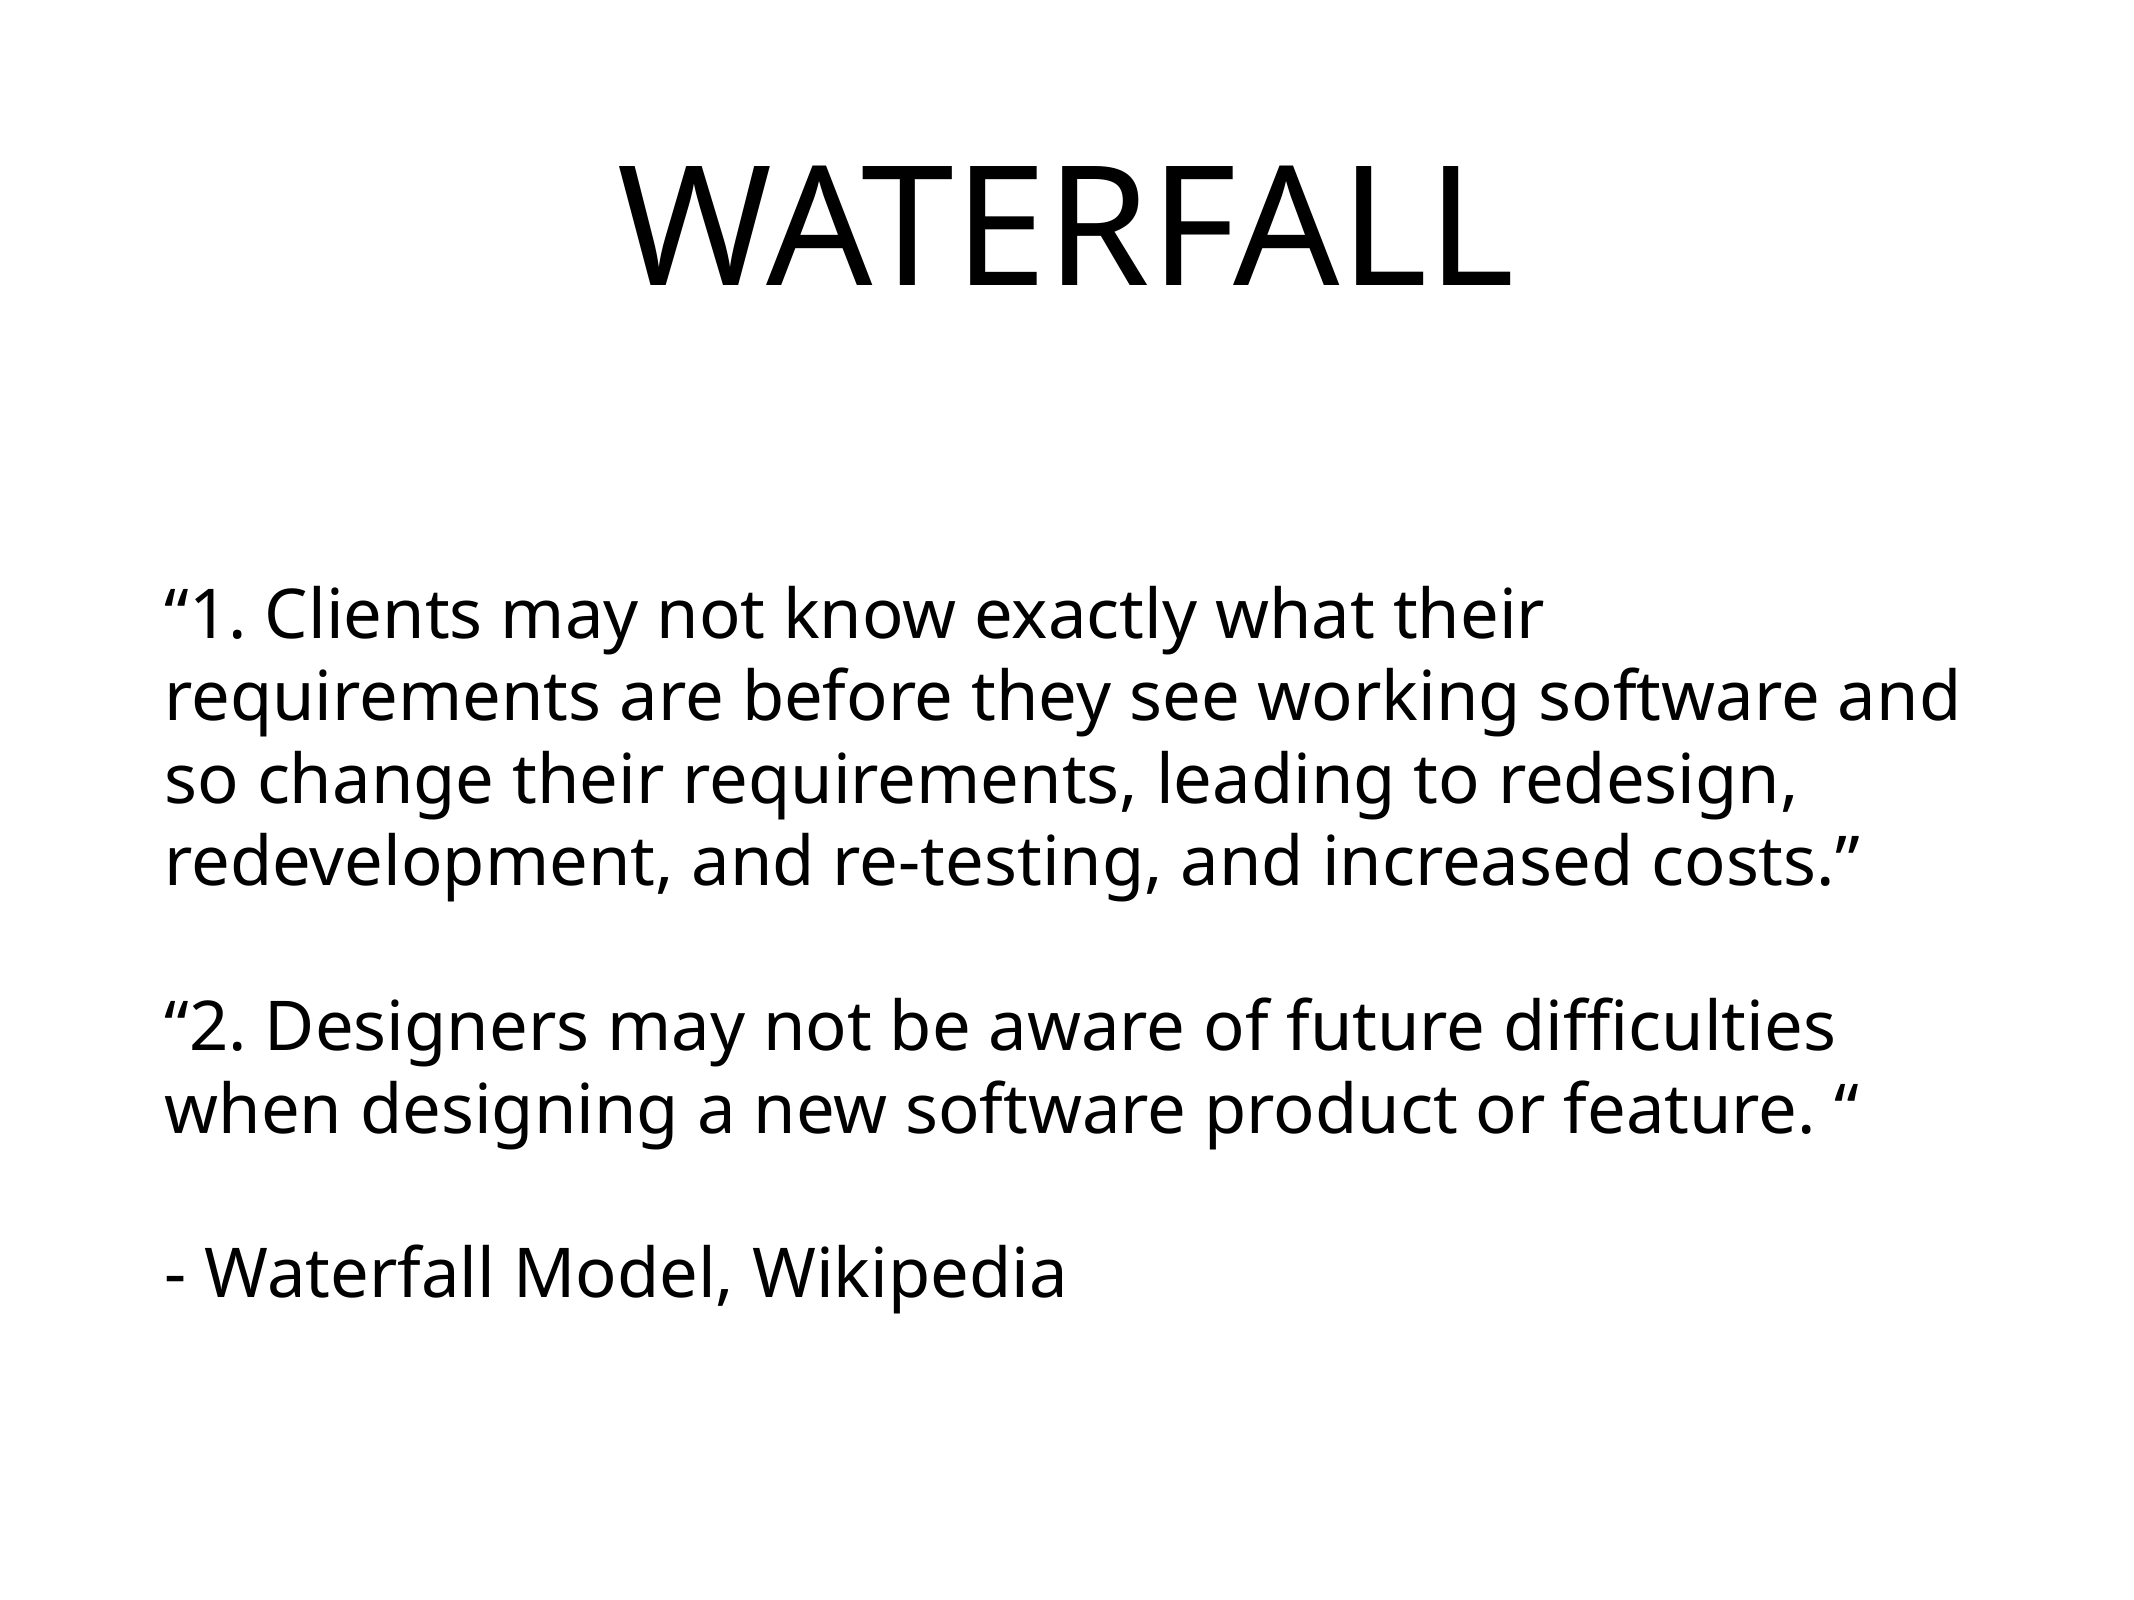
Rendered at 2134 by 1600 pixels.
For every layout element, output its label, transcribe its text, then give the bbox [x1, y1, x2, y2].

title WATERFALL [155, 41, 1978, 397]
list “1. Clients may not know exactly what their requirements are before they see working software and so change their requirements, leading to redesign, redevelopment, and re-testing, and increased costs.” “2. Designers may not be aware of future difficulties when designing a new software product or feature. “ - Waterfall Model, Wikipedia [155, 424, 1978, 1457]
